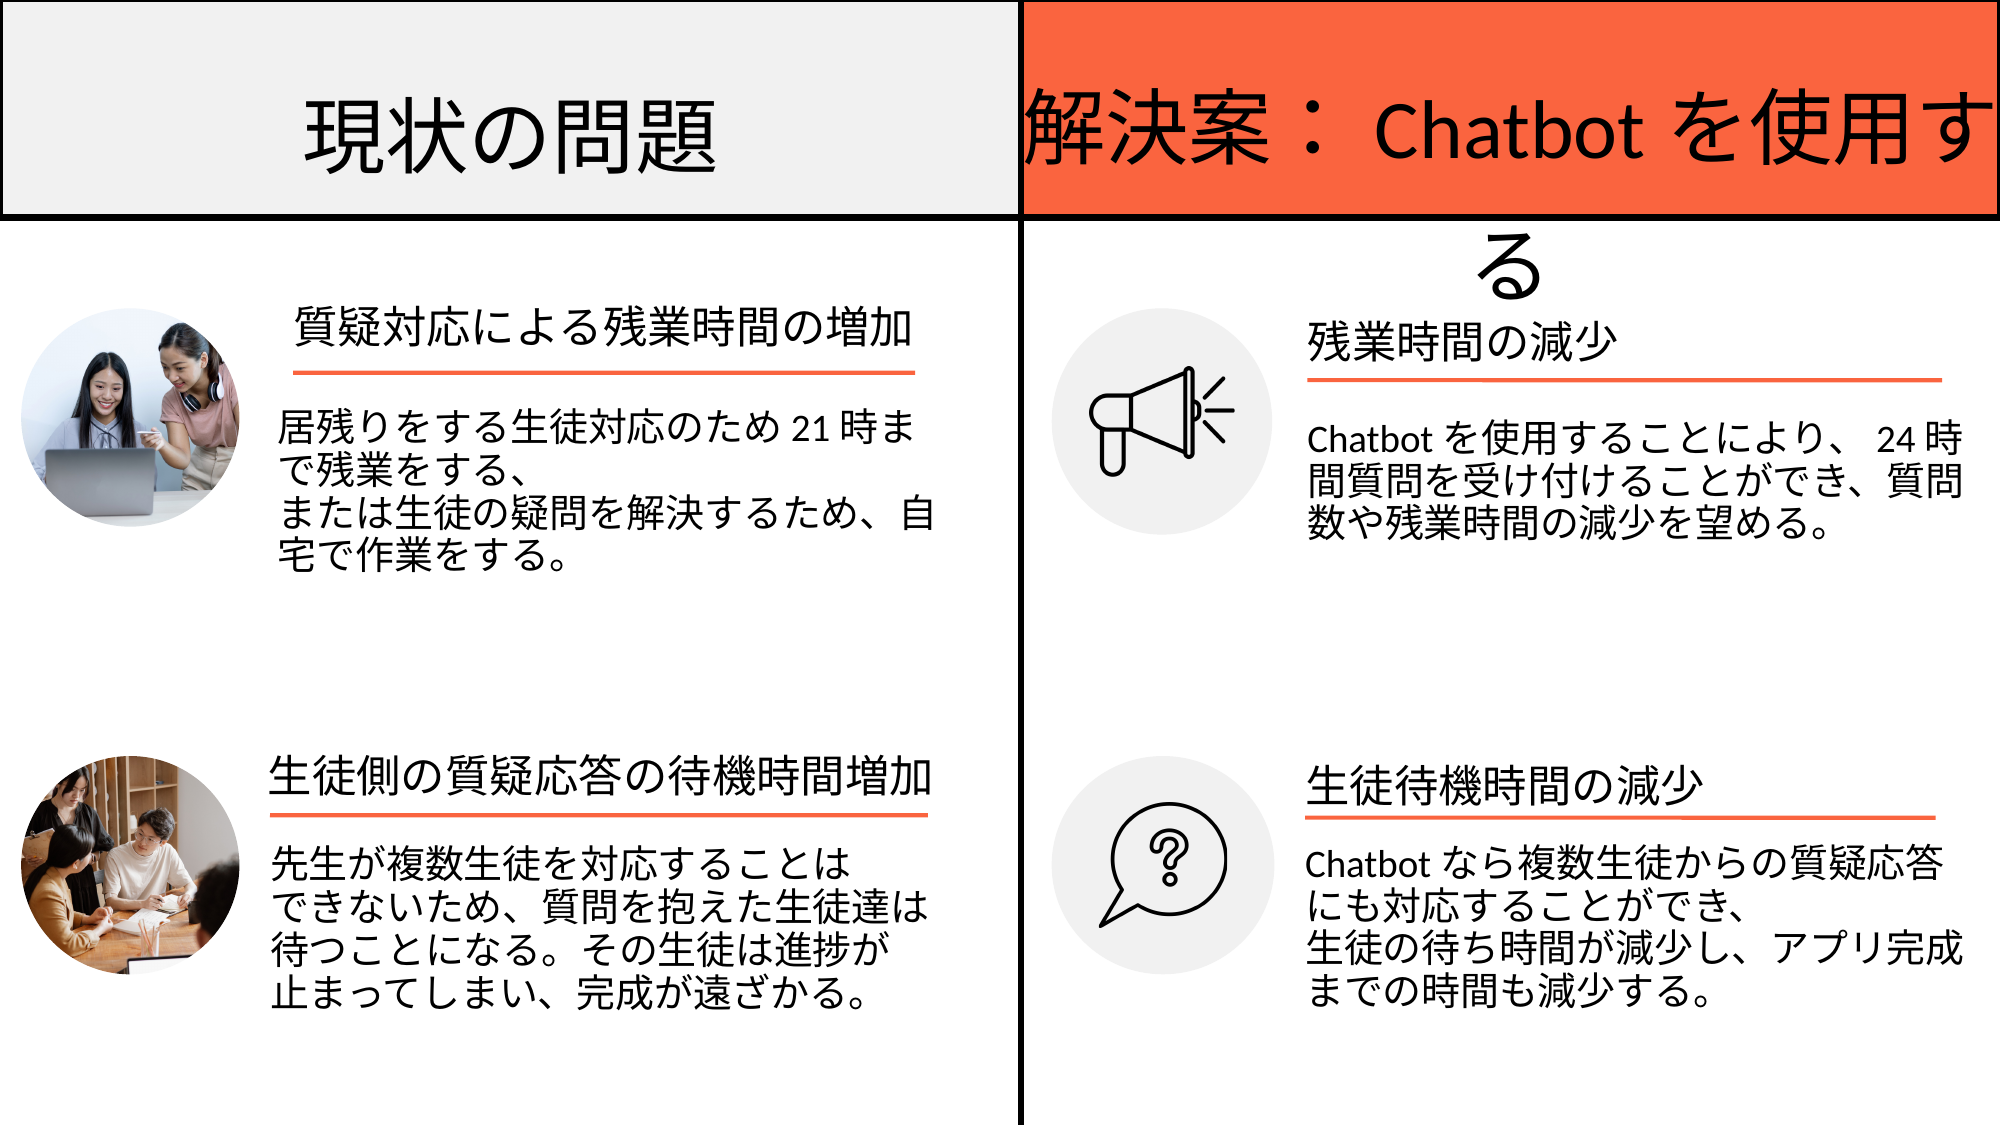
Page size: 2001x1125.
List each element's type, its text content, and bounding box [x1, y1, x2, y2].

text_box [1304, 758, 1973, 1020]
text_box 解決案：Chatbotを使用する [1020, 37, 2000, 313]
text_box [0, 0, 1020, 46]
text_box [20, 755, 240, 975]
text_box 現状の問題 [0, 46, 1020, 185]
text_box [1051, 308, 1273, 535]
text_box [267, 748, 952, 1065]
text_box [1307, 314, 1980, 550]
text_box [277, 299, 952, 584]
text_box [1020, 0, 2000, 37]
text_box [20, 308, 240, 527]
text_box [1051, 755, 1275, 975]
text_box [0, 185, 1020, 218]
